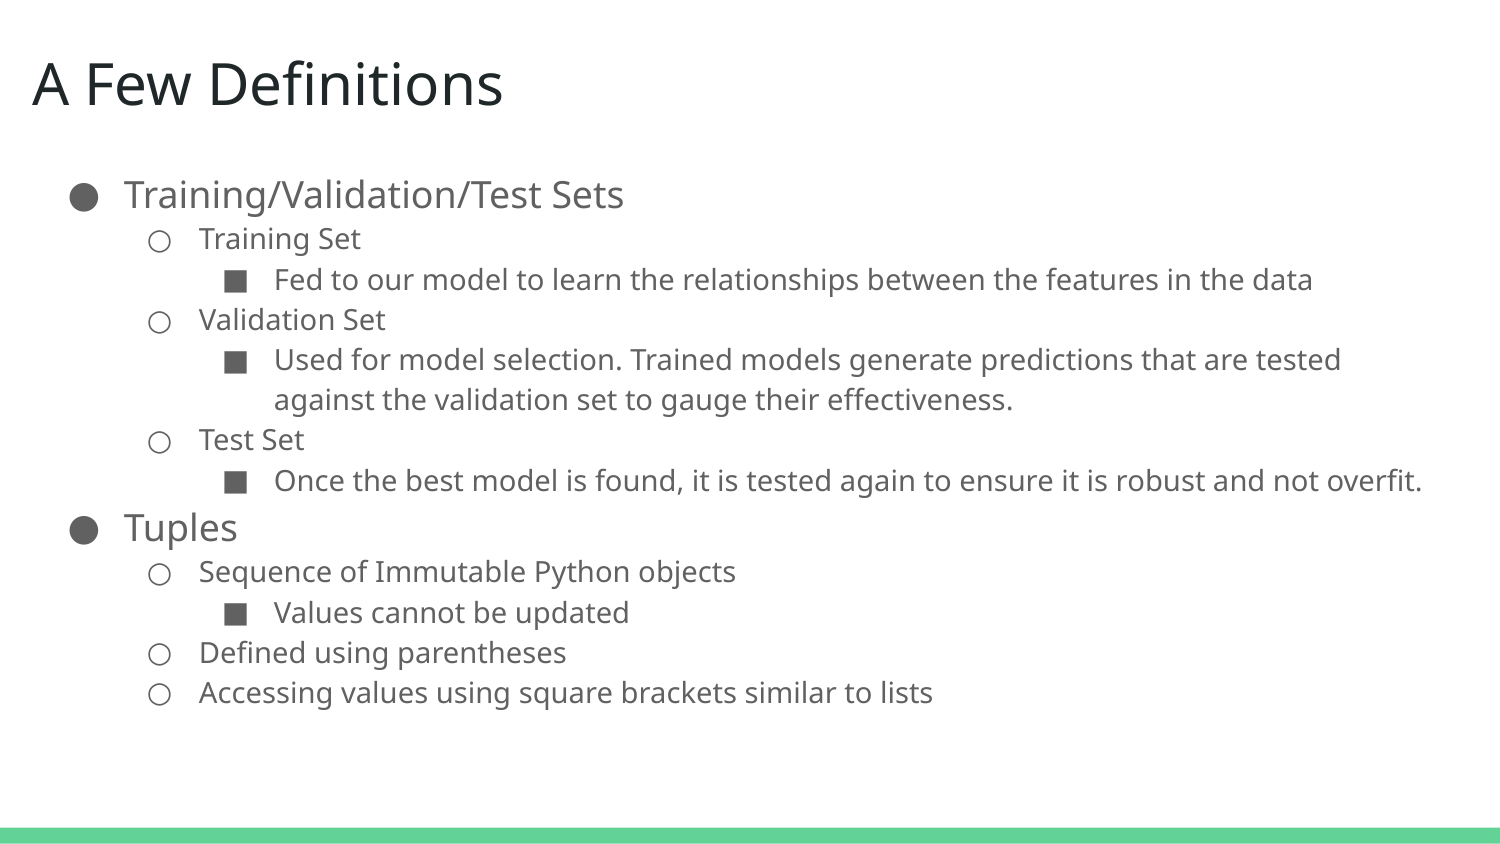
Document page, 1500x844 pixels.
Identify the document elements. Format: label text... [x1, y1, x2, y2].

list Training/Validation/Test Sets Training Set Fed to our model to learn the relationships between the features in the data Validation Set Used for model selection. Trained models generate predictions that are tested against the validation set to gauge their effectiveness. Test Set Once the best model is found, it is tested again to ensure it is robust and not overfit. Tuples Sequence of Immutable Python objects Values cannot be updated Defined using parentheses Accessing values using square brackets similar to lists [34, 148, 1466, 753]
title A Few Definitions [17, 31, 1415, 126]
